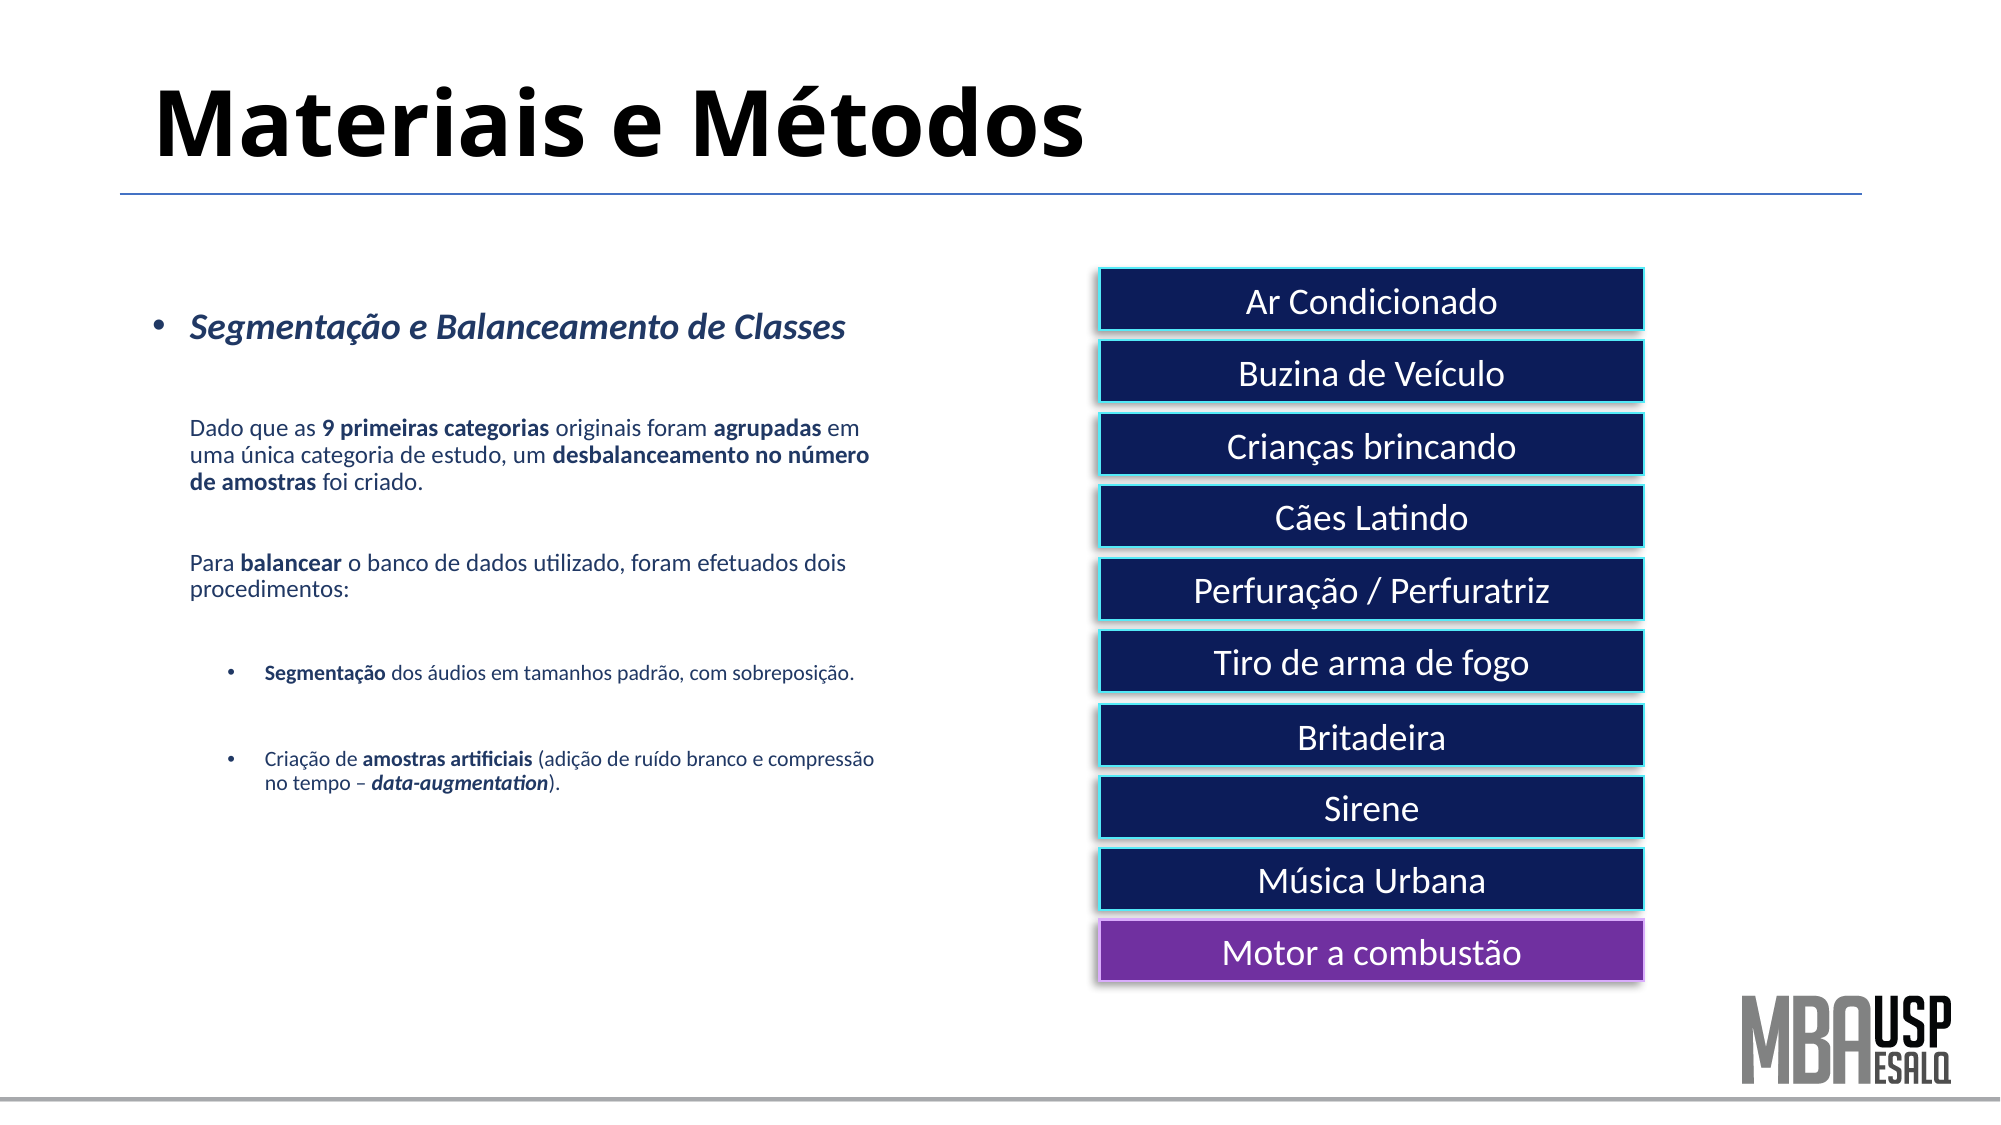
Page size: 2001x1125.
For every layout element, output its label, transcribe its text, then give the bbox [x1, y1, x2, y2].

text_box Ar Condicionado [1098, 267, 1645, 331]
text_box Perfuração / Perfuratriz [1098, 557, 1645, 621]
text_box Buzina de Veículo [1098, 339, 1645, 403]
text_box Britadeira [1098, 703, 1645, 767]
text_box Tiro de arma de fogo [1098, 629, 1645, 693]
picture [0, 0, 2001, 1125]
title Materiais e Métodos [137, 59, 1863, 193]
text_box Motor a combustão [1098, 918, 1645, 982]
text_box Sirene [1098, 775, 1645, 839]
list Segmentação e Balanceamento de Classes Dado que as 9 primeiras categorias originais foram agrupadas em uma única categoria de estudo, um desbalanceamento no número de amostras foi criado. Para balancear o banco de dados utilizado, foram efetuados dois procedimentos: Segmentação dos áudios em tamanhos padrão, com sobreposição. Criação de amostras artificiais (adição de ruído branco e compressão no tempo – data-augmentation). [137, 299, 901, 980]
text_box Crianças brincando [1098, 412, 1645, 476]
text_box Cães Latindo [1098, 484, 1645, 548]
text_box Música Urbana [1098, 847, 1645, 911]
